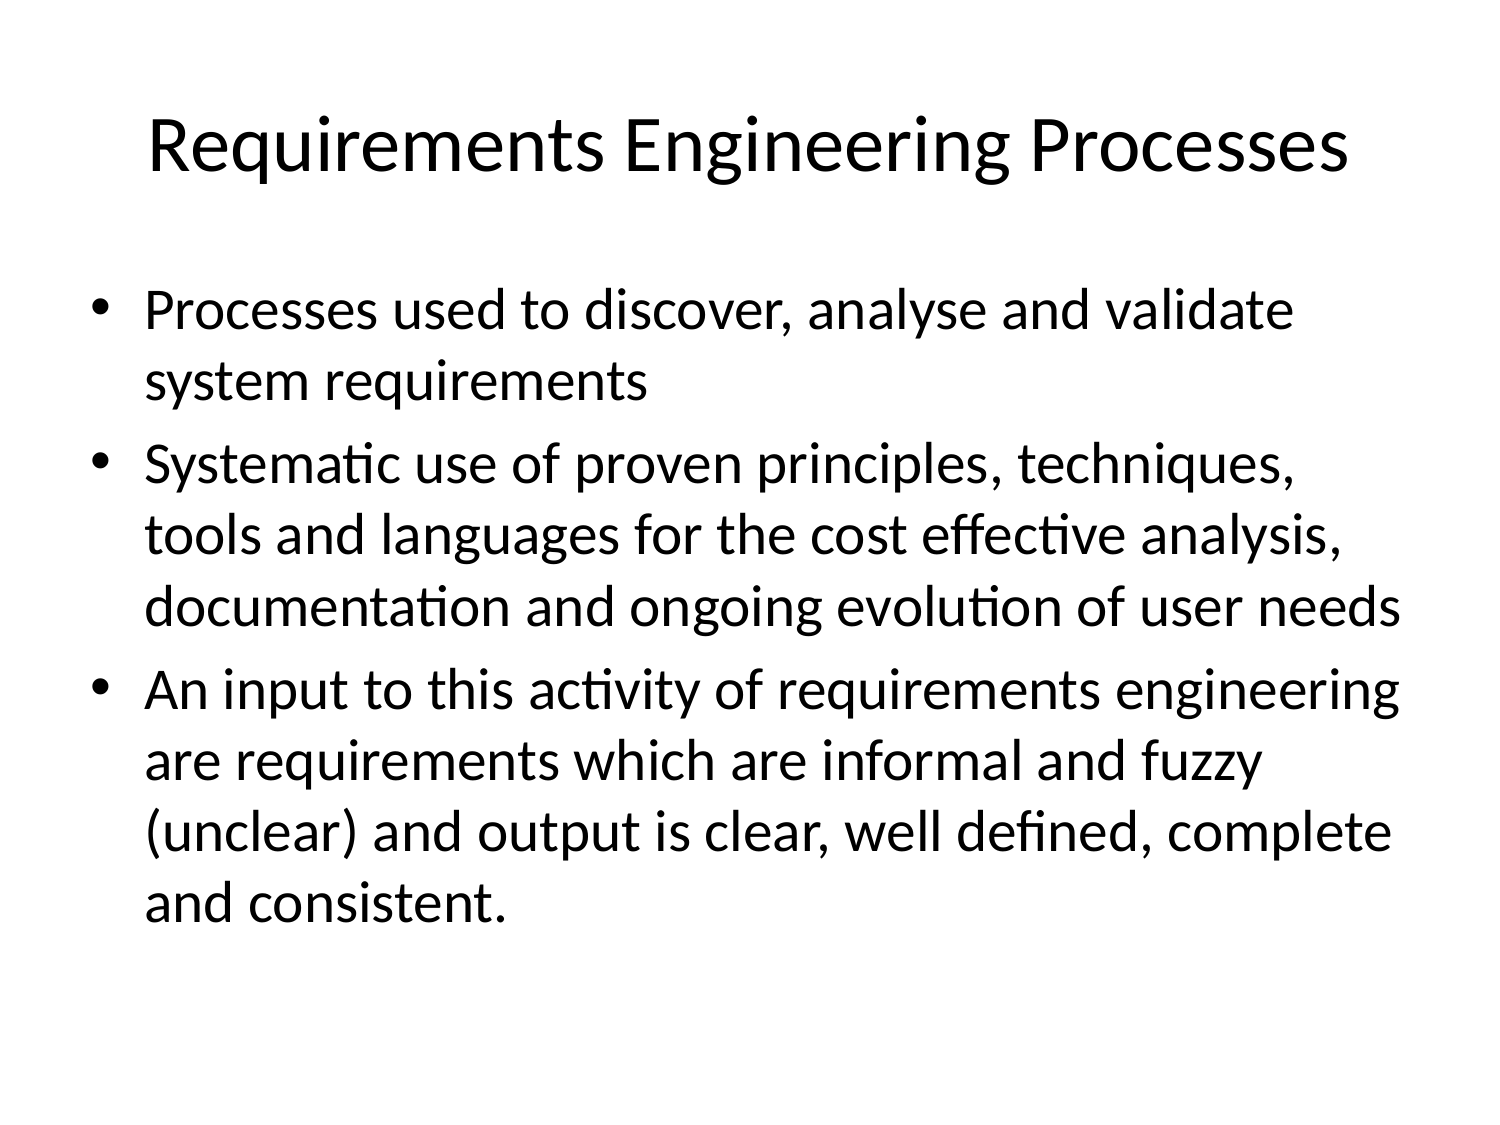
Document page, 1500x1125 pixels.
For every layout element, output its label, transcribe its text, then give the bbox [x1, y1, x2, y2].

list Processes used to discover, analyse and validate system requirements Systematic use of proven principles, techniques, tools and languages for the cost effective analysis, documentation and ongoing evolution of user needs An input to this activity of requirements engineering are requirements which are informal and fuzzy (unclear) and output is clear, well defined, complete and consistent. [75, 262, 1425, 1005]
title Requirements Engineering Processes [75, 45, 1425, 233]
